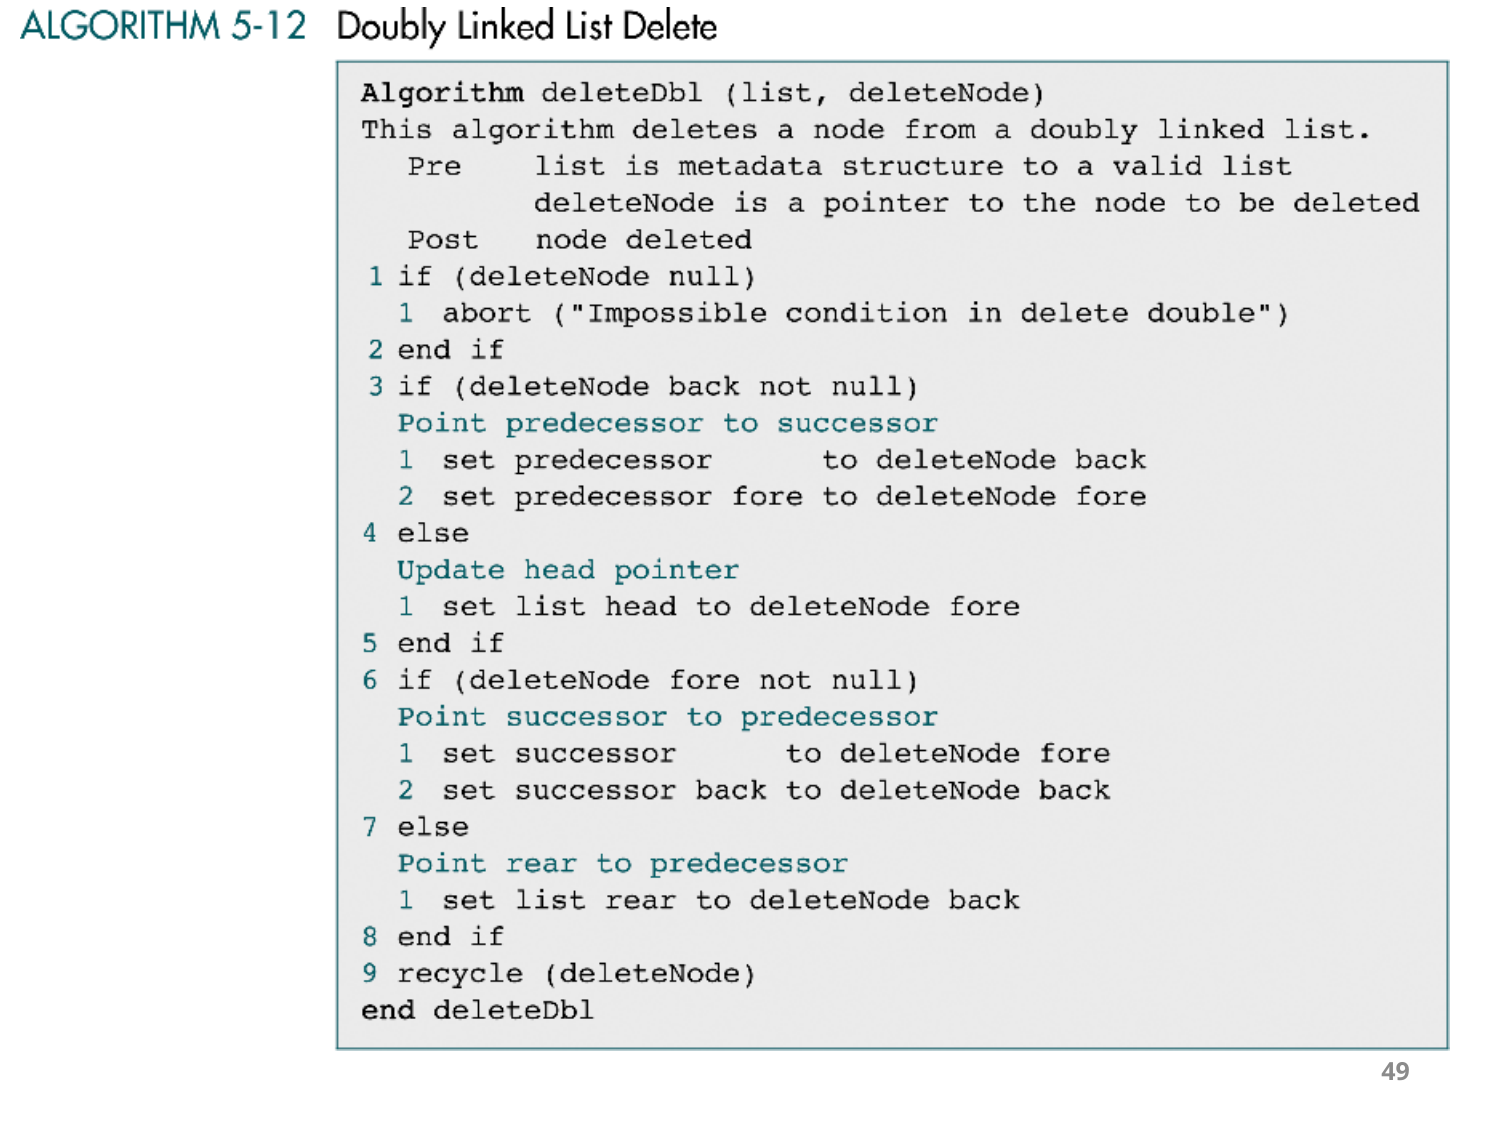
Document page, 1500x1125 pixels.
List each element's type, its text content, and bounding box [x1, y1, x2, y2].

slide_number 49 [1074, 1057, 1425, 1103]
picture [20, 6, 1451, 1051]
